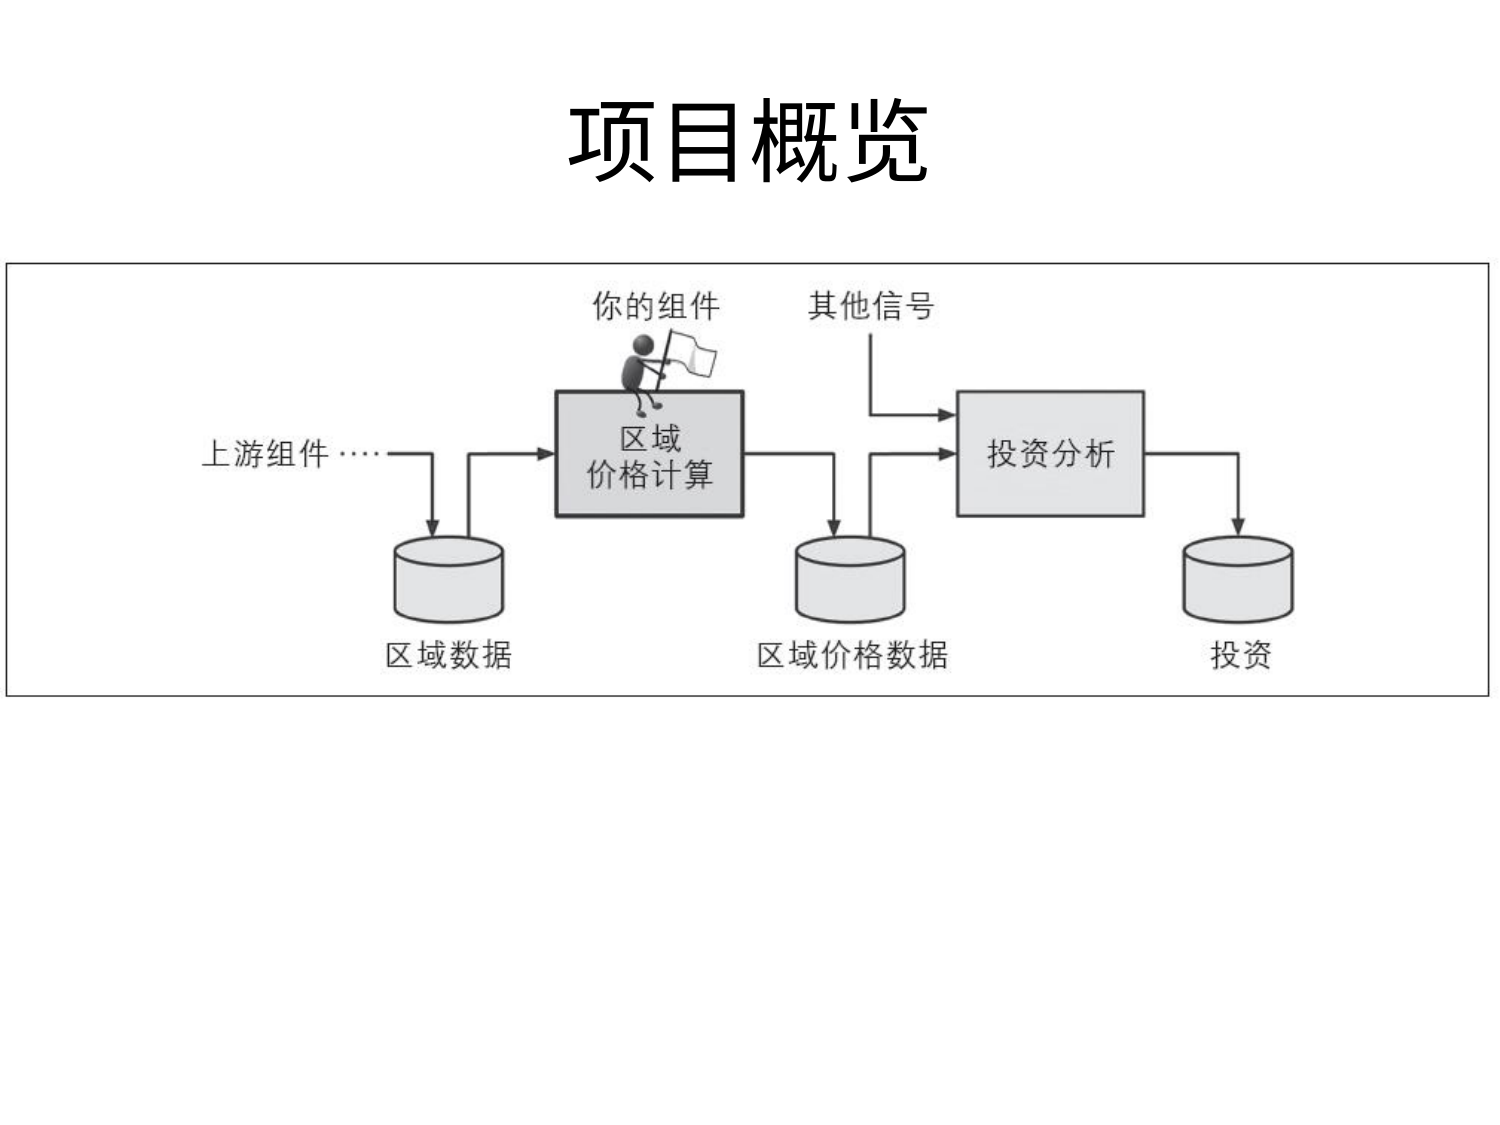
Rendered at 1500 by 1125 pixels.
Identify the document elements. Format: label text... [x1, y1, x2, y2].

title 项目概览 [75, 45, 1425, 233]
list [0, 257, 1500, 703]
